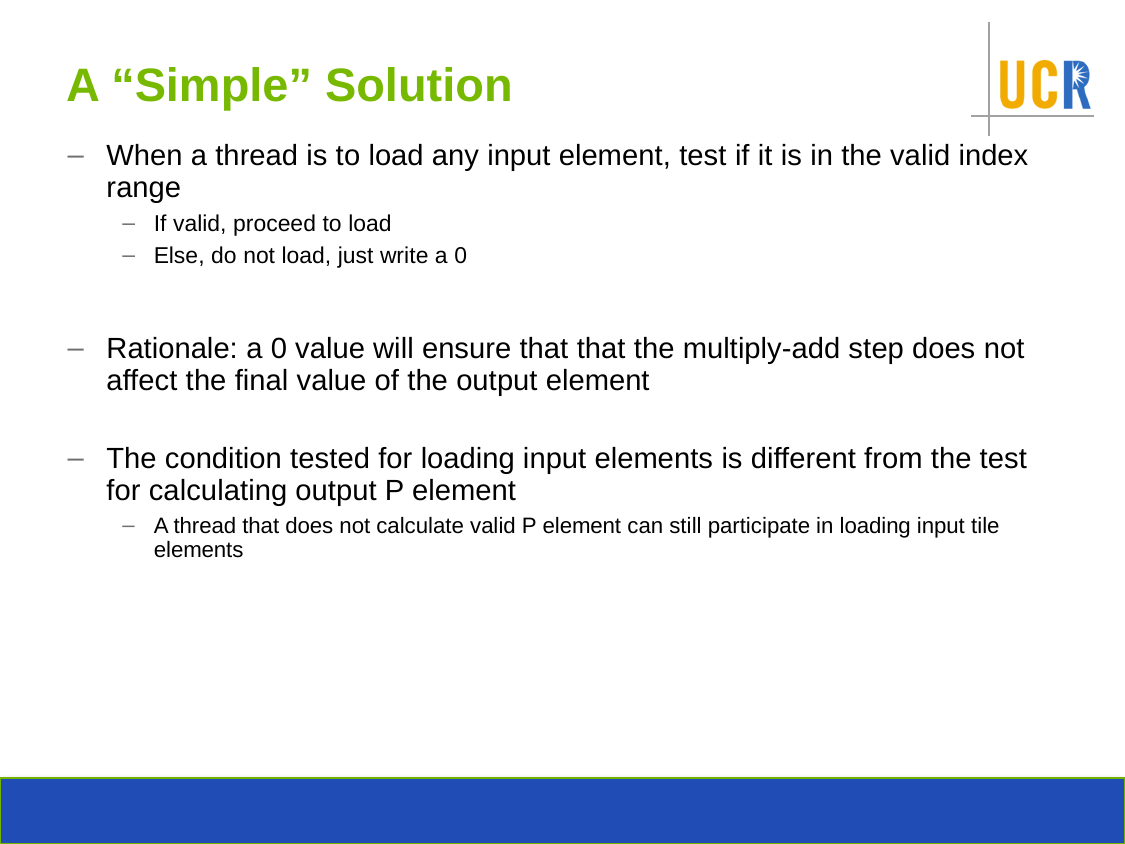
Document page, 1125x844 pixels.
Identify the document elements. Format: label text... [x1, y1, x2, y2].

list When a thread is to load any input element, test if it is in the valid index range If valid, proceed to load Else, do not load, just write a 0 Rationale: a 0 value will ensure that that the multiply-add step does not affect the final value of the output element The condition tested for loading input elements is different from the test for calculating output P element A thread that does not calculate valid P element can still participate in loading input tile elements [52, 132, 1073, 794]
title A “Simple” Solution [50, 47, 1075, 120]
picture [962, 0, 1125, 147]
